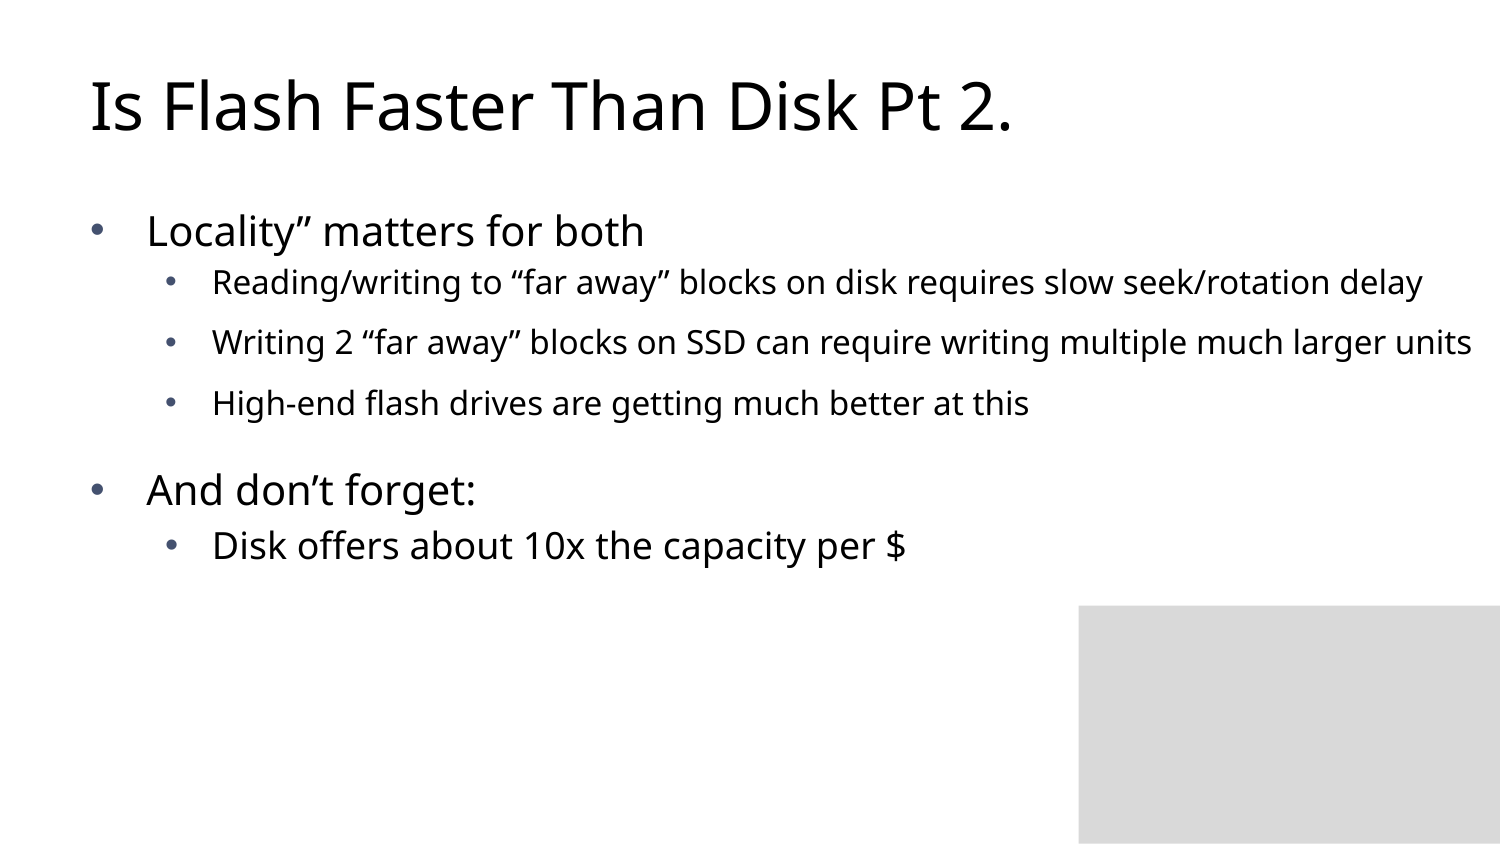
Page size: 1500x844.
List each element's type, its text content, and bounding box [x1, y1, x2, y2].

title Is Flash Faster Than Disk Pt 2. [75, 33, 1425, 175]
list Locality” matters for both Reading/writing to “far away” blocks on disk requires slow seek/rotation delay Writing 2 “far away” blocks on SSD can require writing multiple much larger units High-end flash drives are getting much better at this And don’t forget: Disk offers about 10x the capacity per $ [75, 196, 1500, 754]
